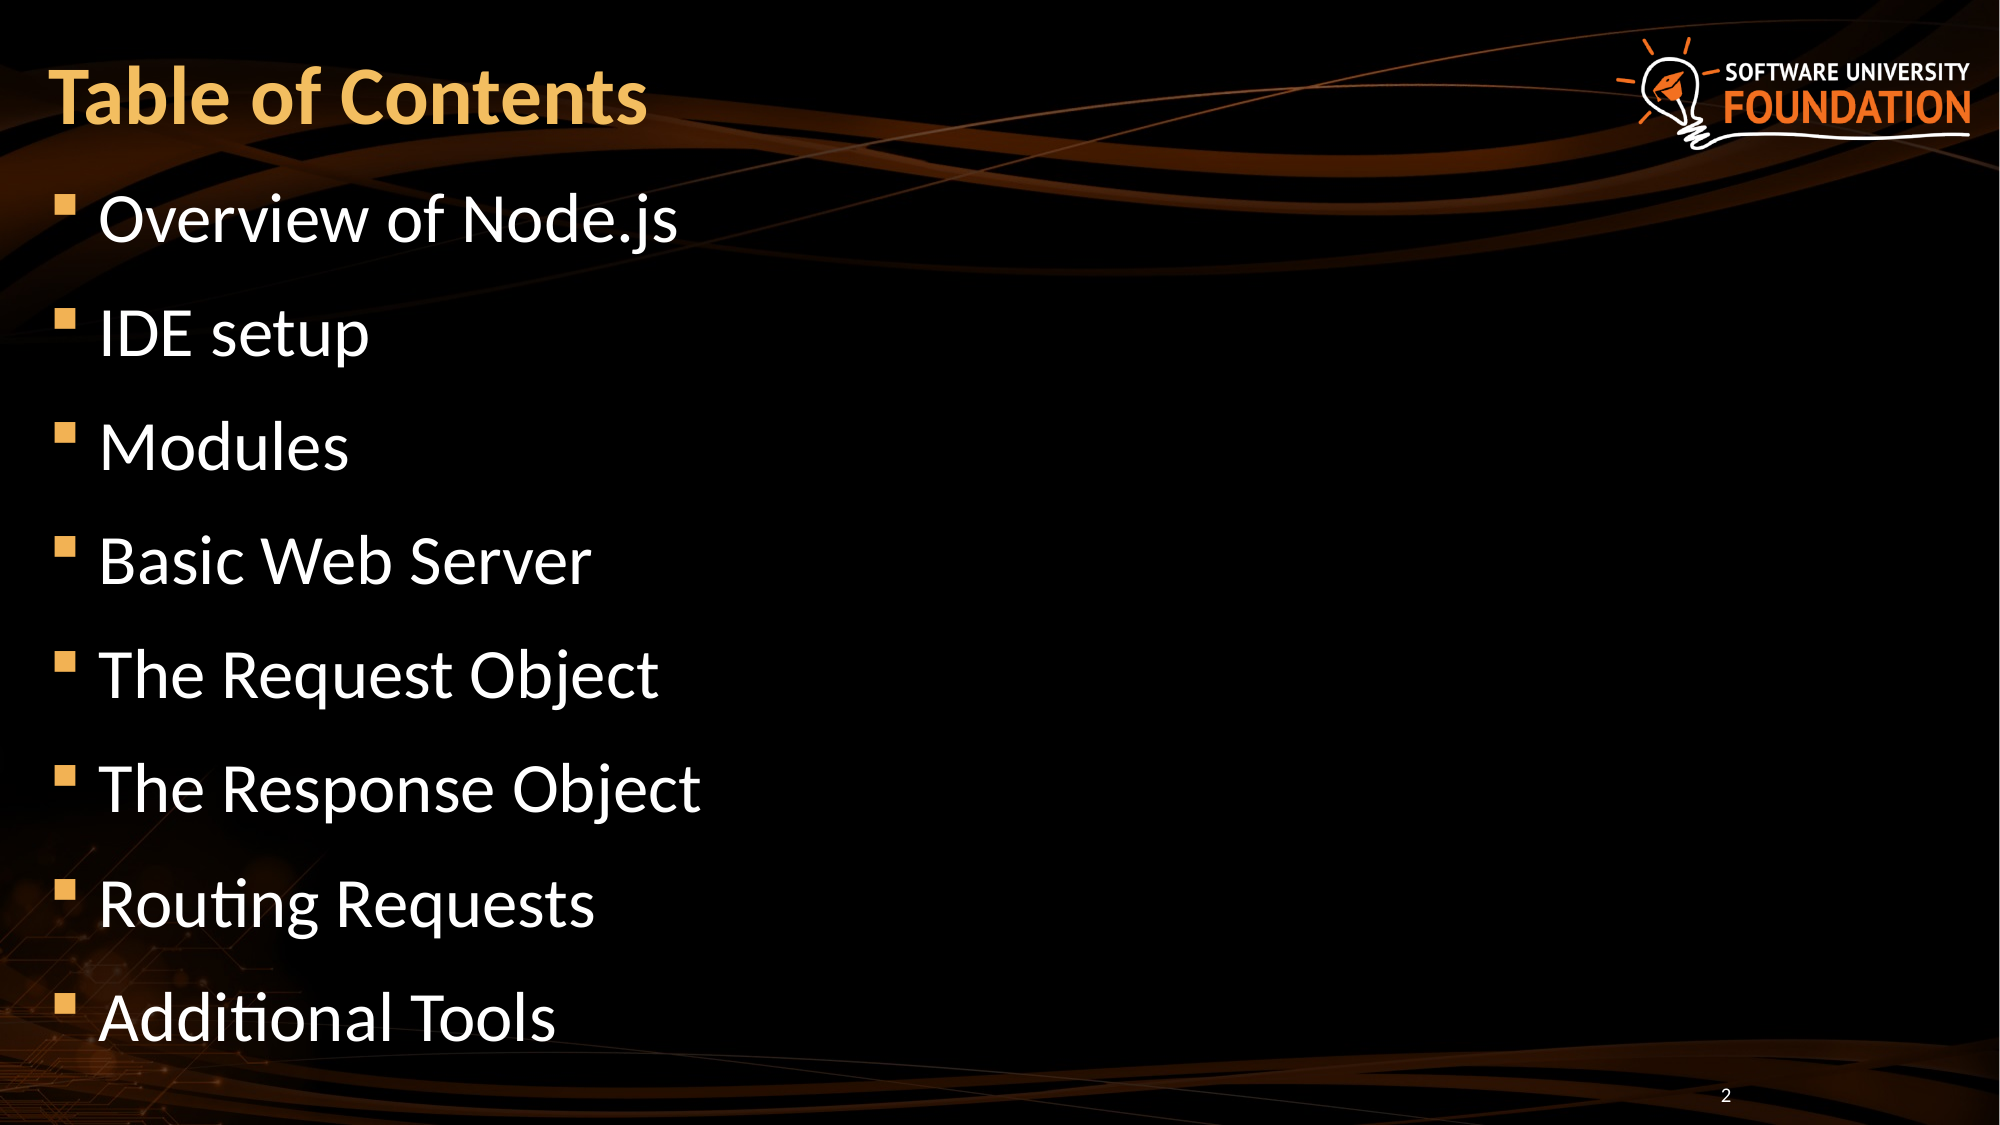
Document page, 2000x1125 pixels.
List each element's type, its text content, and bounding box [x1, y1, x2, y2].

list Overview of Node.js IDE setup Modules Basic Web Server The Request Object The Response Object Routing Requests Additional Tools [30, 161, 1968, 1075]
title Table of Contents [30, 6, 1602, 161]
picture [0, 0, 2000, 1125]
slide_number 2 [1662, 1074, 1738, 1113]
